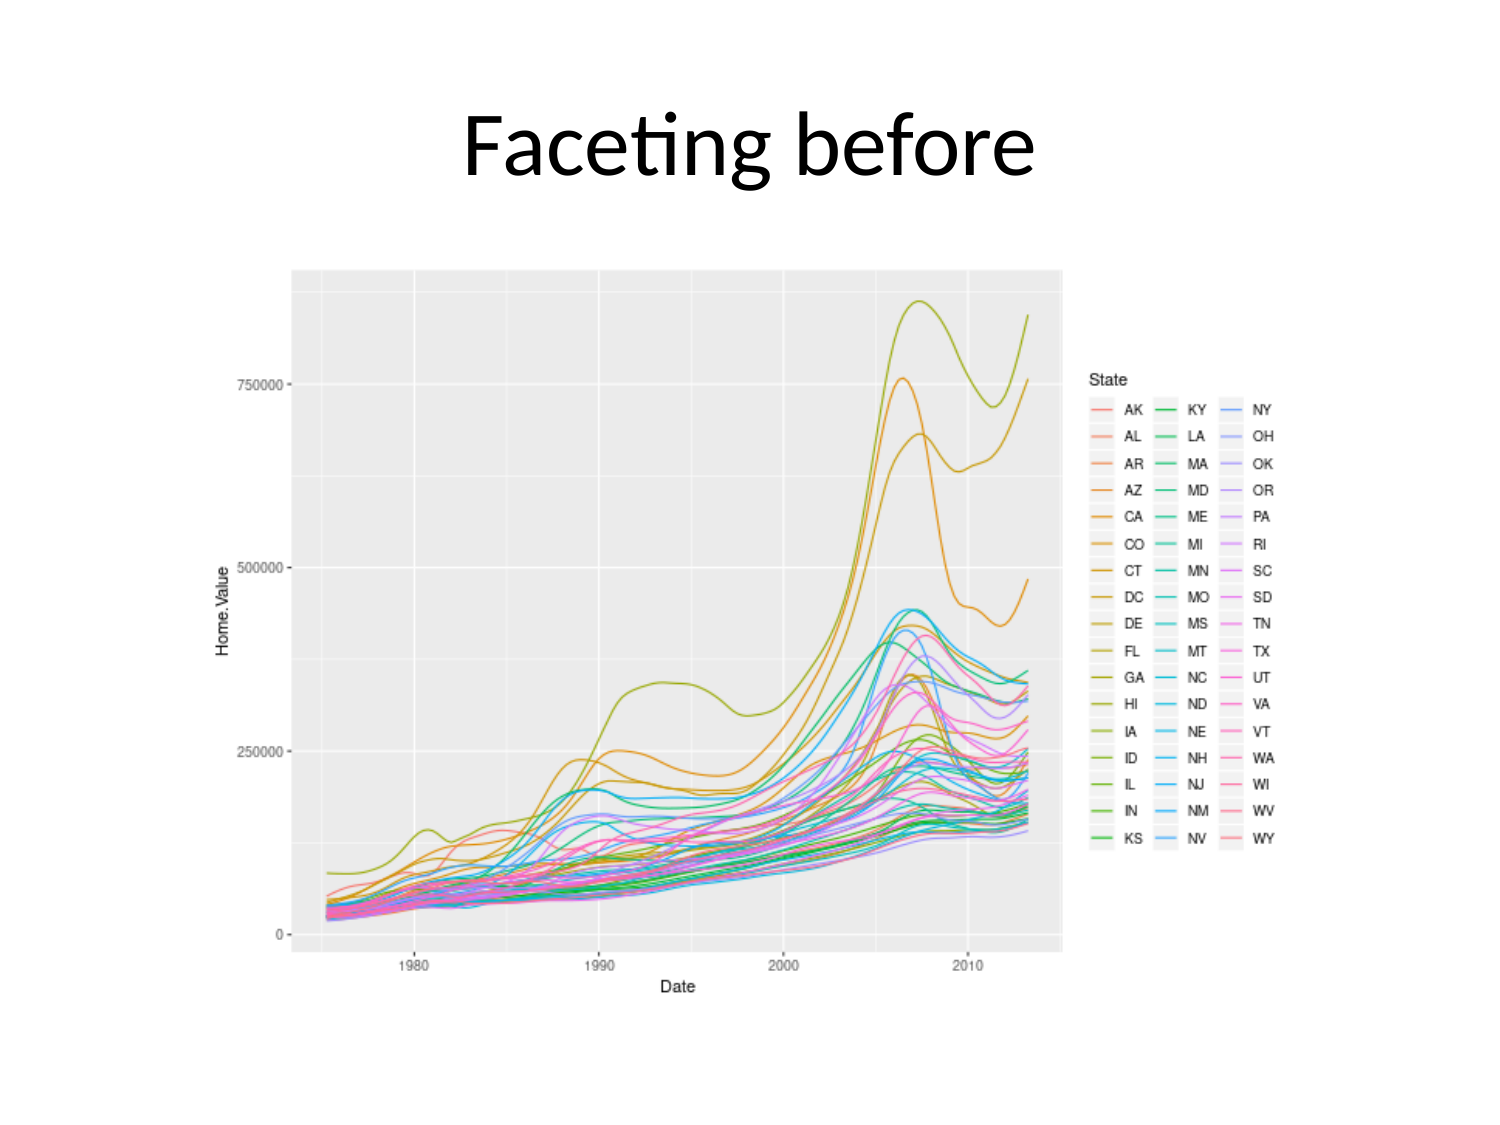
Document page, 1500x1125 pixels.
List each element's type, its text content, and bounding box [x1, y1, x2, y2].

title Faceting before [75, 45, 1425, 233]
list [208, 262, 1292, 1006]
